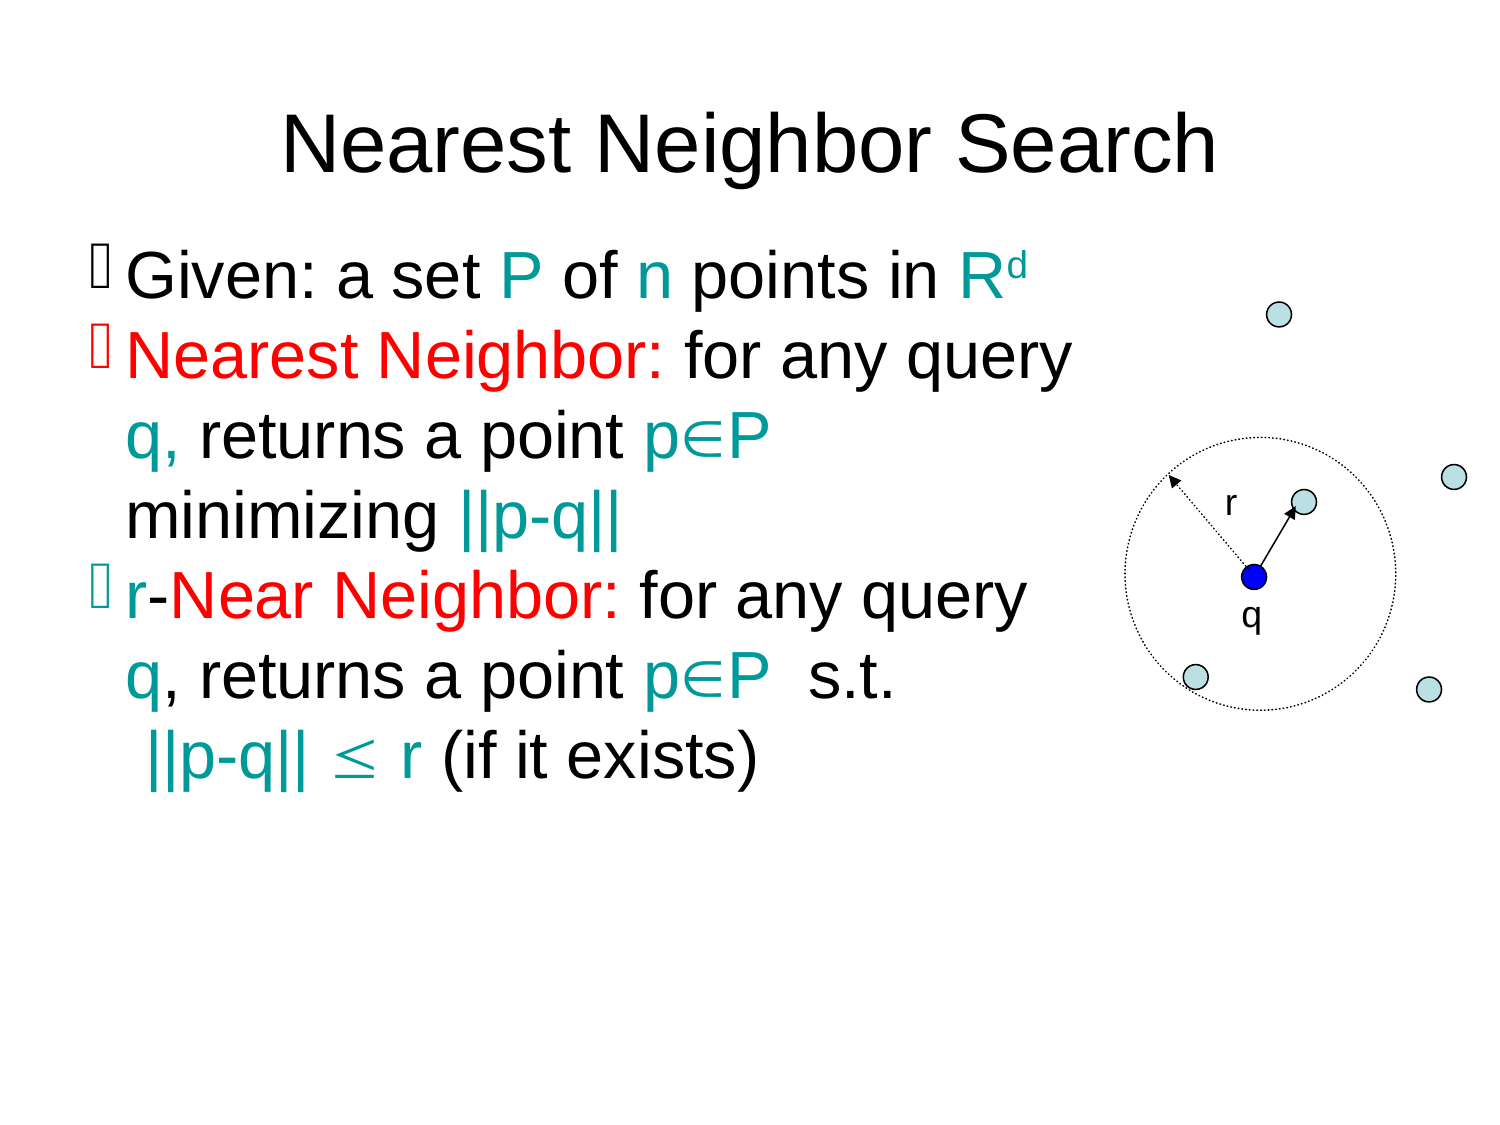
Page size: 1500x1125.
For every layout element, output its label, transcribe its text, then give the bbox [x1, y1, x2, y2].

text_box [1441, 464, 1467, 490]
text_box r [1210, 470, 1253, 531]
text_box [1416, 677, 1442, 702]
text_box [1125, 437, 1396, 711]
text_box [1183, 664, 1209, 690]
text_box Given: a set P of n points in Rd Nearest Neighbor: for any query q, returns a point pP minimizing ||p-q|| r-Near Neighbor: for any query q, returns a point pP s.t. ||p-q||  r (if it exists) [75, 224, 1113, 1038]
text_box [1266, 302, 1292, 327]
text_box q [1226, 583, 1278, 643]
text_box Nearest Neighbor Search [75, 45, 1425, 233]
text_box [1260, 506, 1296, 566]
text_box [1168, 474, 1182, 489]
text_box [1241, 564, 1267, 590]
text_box [1291, 489, 1317, 515]
